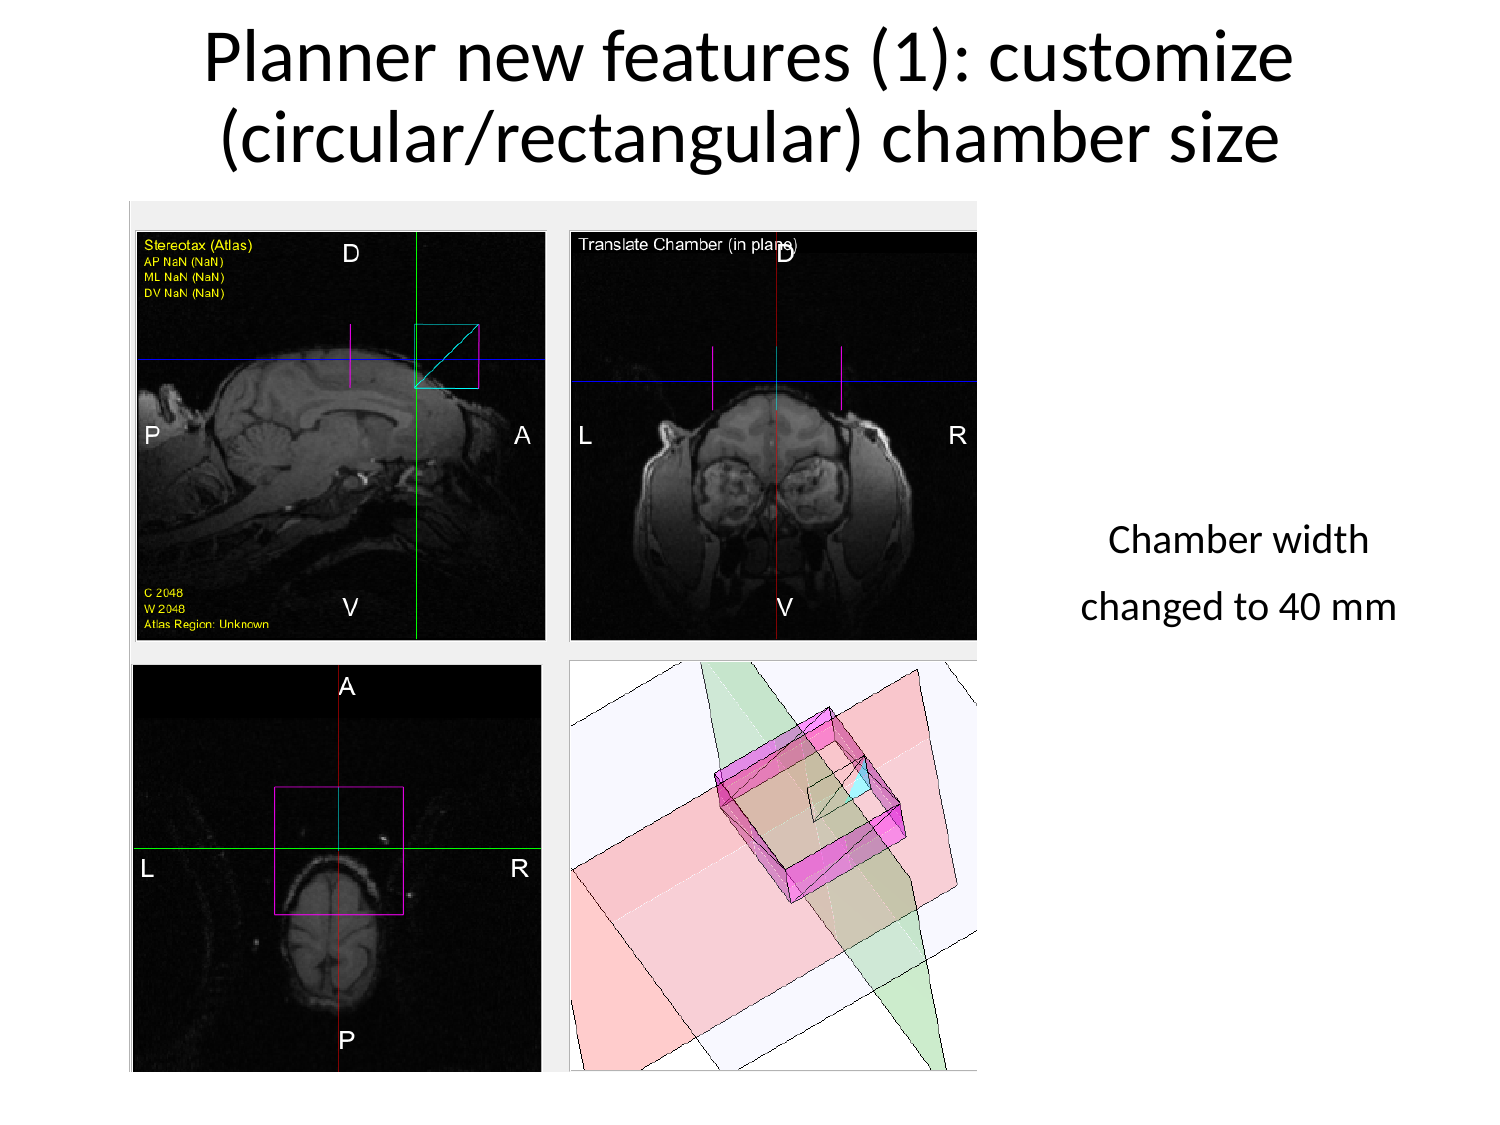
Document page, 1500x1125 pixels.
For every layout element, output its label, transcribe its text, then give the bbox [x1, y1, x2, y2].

picture [129, 201, 977, 1072]
subtitle Planner new features (1): customize (circular/rectangular) chamber size [0, 8, 1500, 166]
text_box Chamber width changed to 40 mm [977, 510, 1500, 707]
